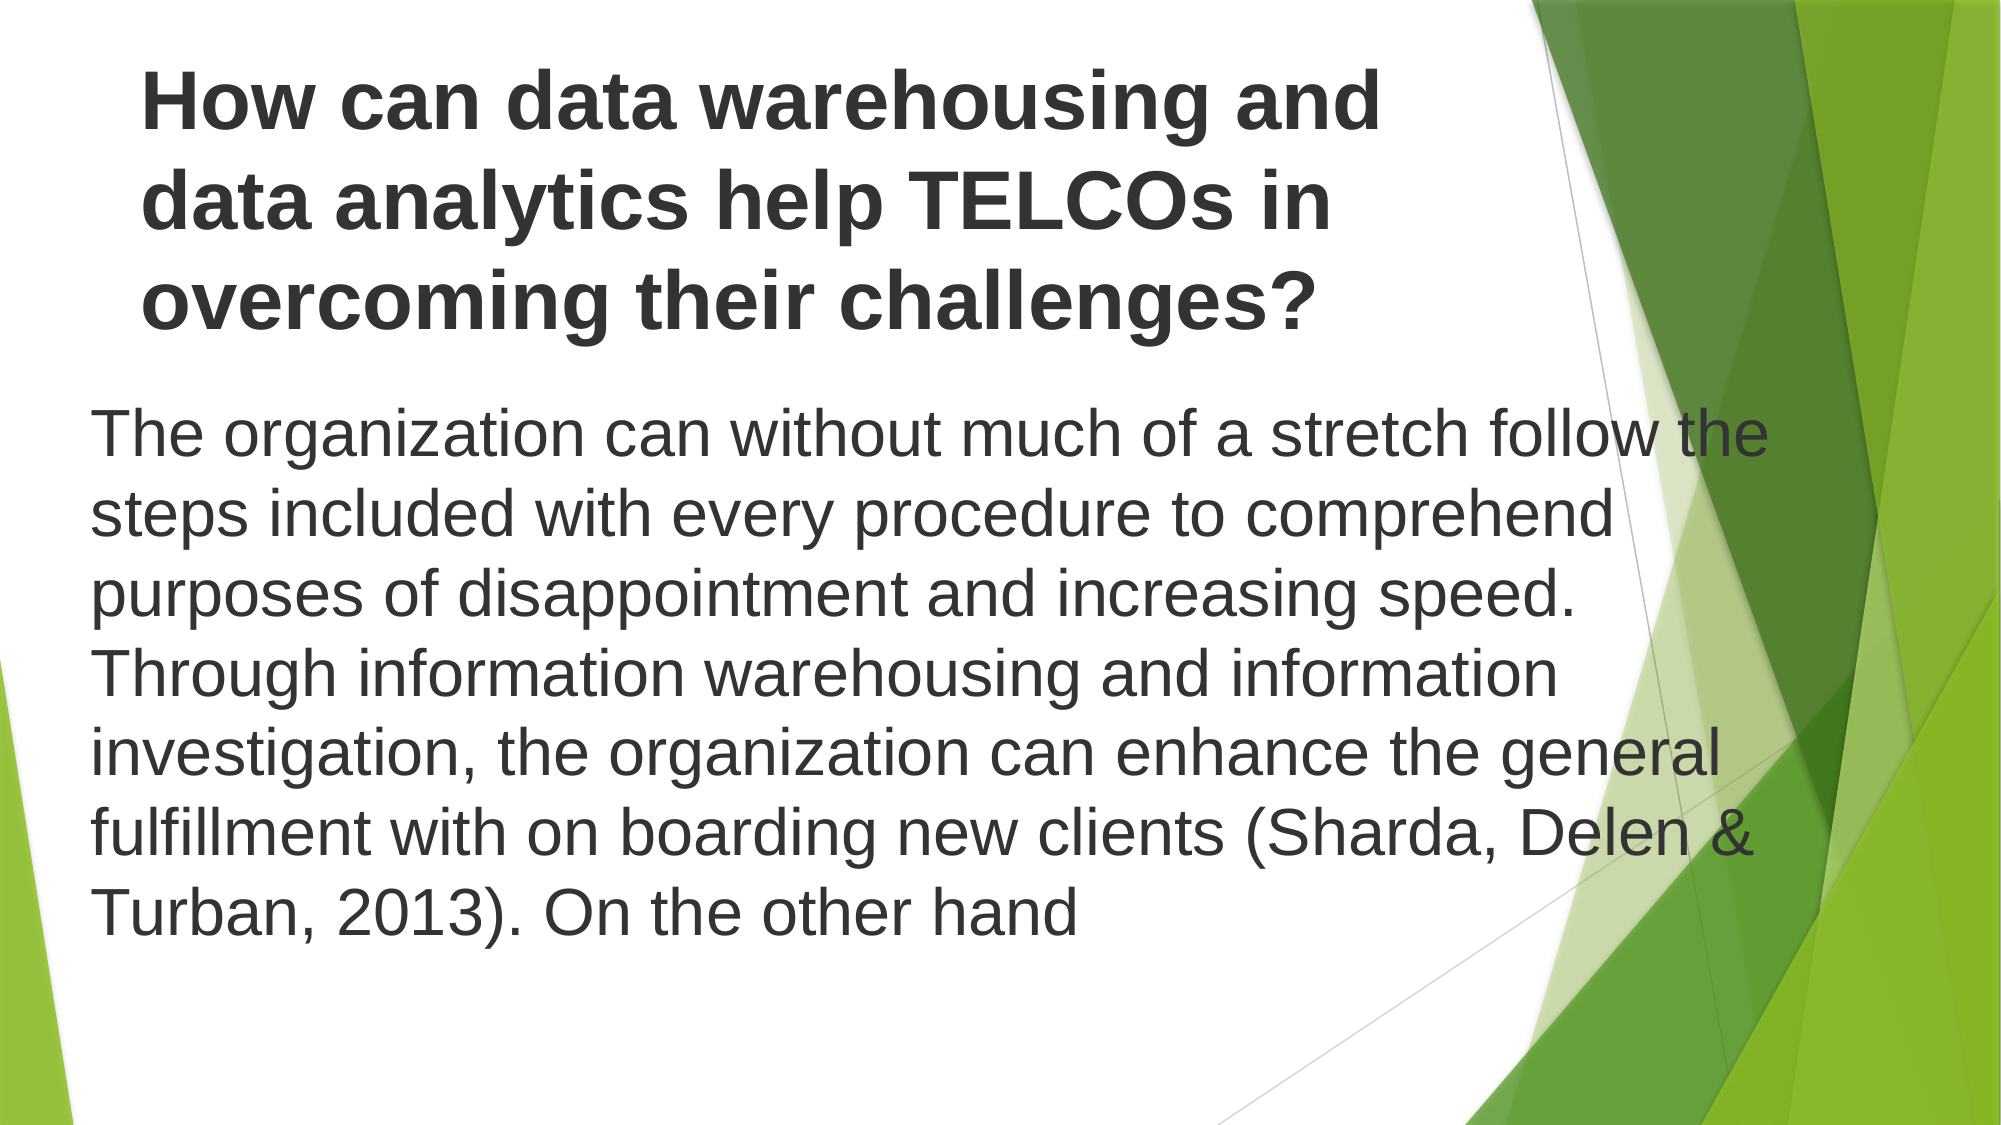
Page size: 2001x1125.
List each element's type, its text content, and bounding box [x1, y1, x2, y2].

text_box The organization can without much of a stretch follow the steps included with every procedure to comprehend purposes of disappointment and increasing speed. Through information warehousing and information investigation, the organization can enhance the general fulfillment with on boarding new clients (Sharda, Delen & Turban, 2013). On the other hand [76, 382, 1790, 957]
text_box How can data warehousing and data analytics help TELCOs in overcoming their challenges? [126, 39, 1568, 354]
